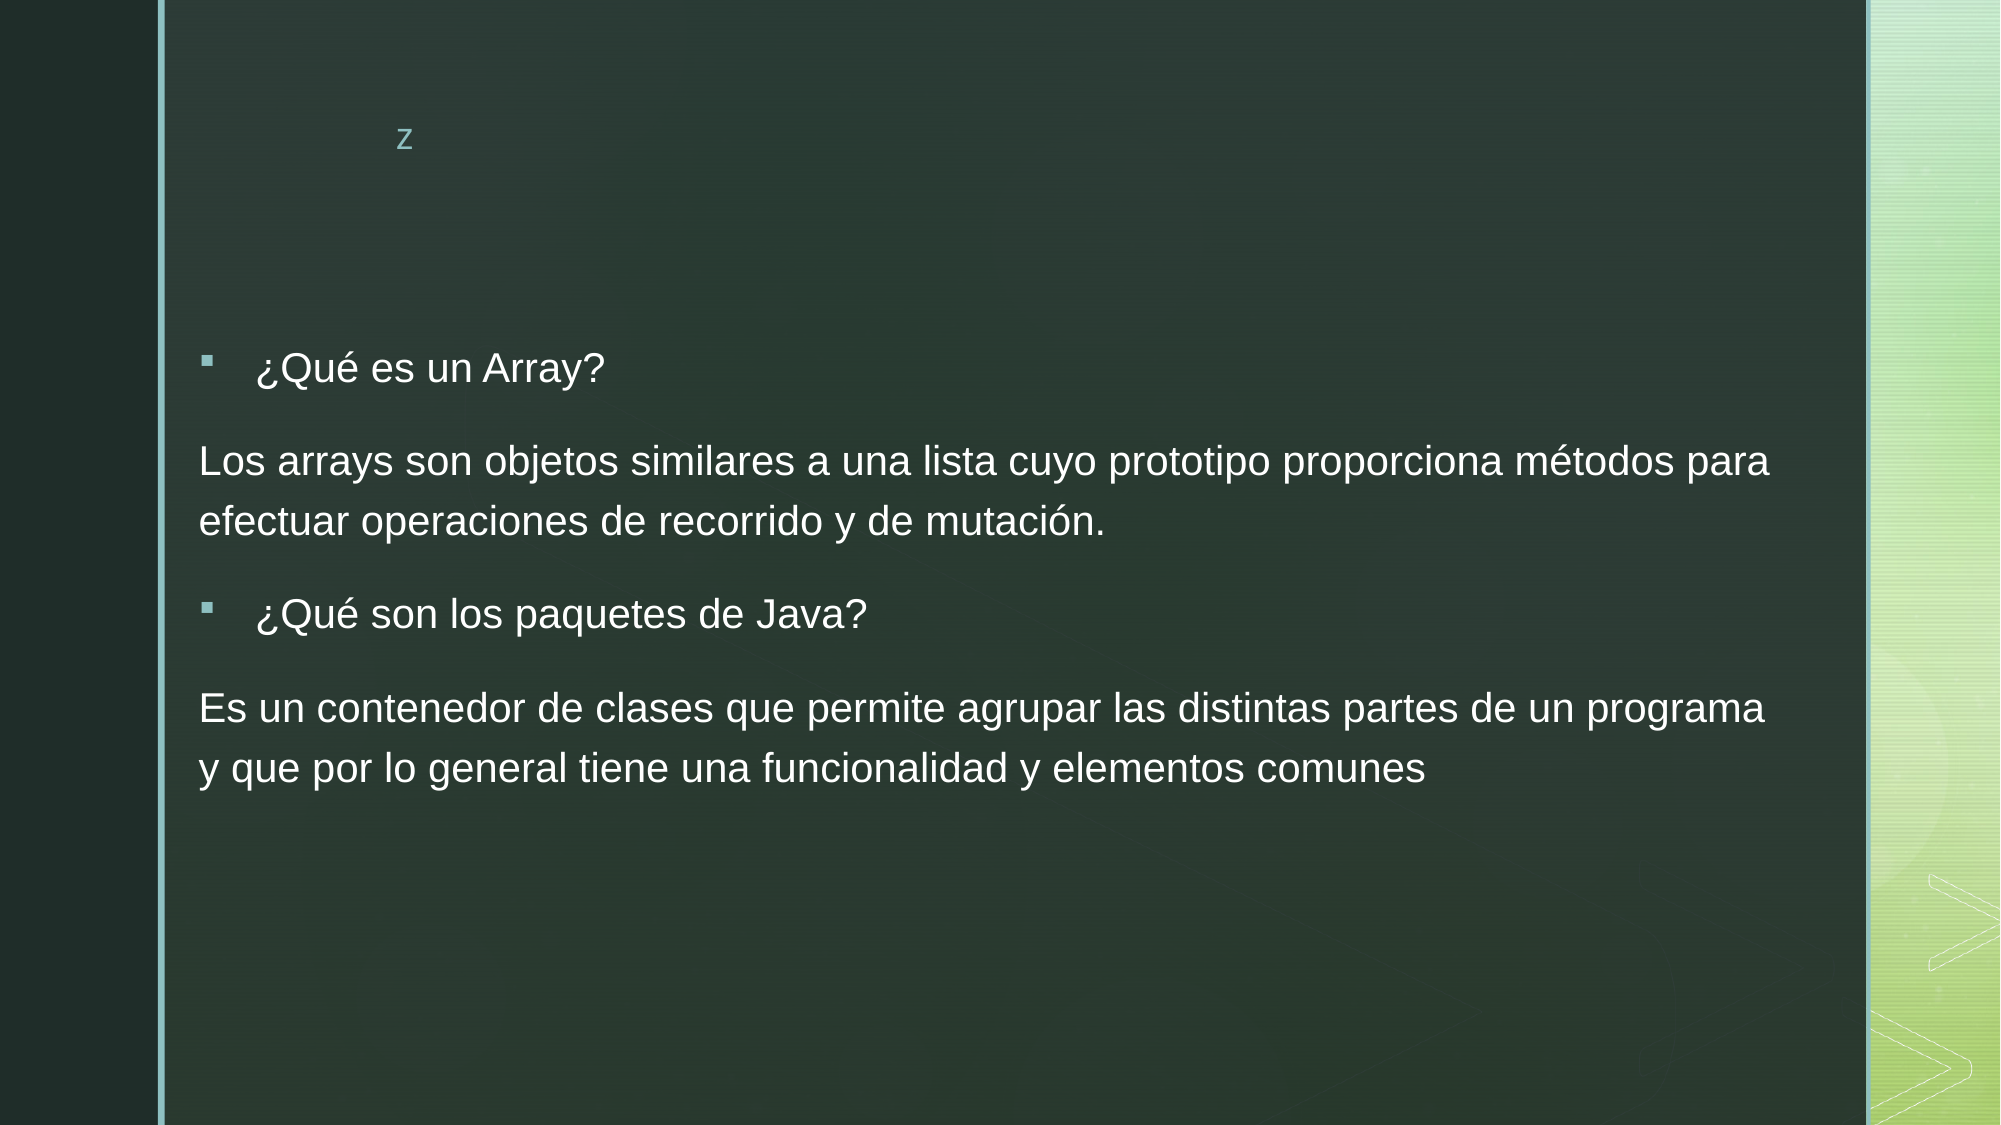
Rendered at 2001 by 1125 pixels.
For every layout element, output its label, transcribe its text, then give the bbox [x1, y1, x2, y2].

picture [1871, 0, 2001, 1125]
list ¿Qué es un Array? Los arrays son objetos similares a una lista cuyo prototipo proporciona métodos para efectuar operaciones de recorrido y de mutación. ¿Qué son los paquetes de Java? Es un contenedor de clases que permite agrupar las distintas partes de un programa y que por lo general tiene una funcionalidad y elementos comunes [183, 34, 1795, 1087]
